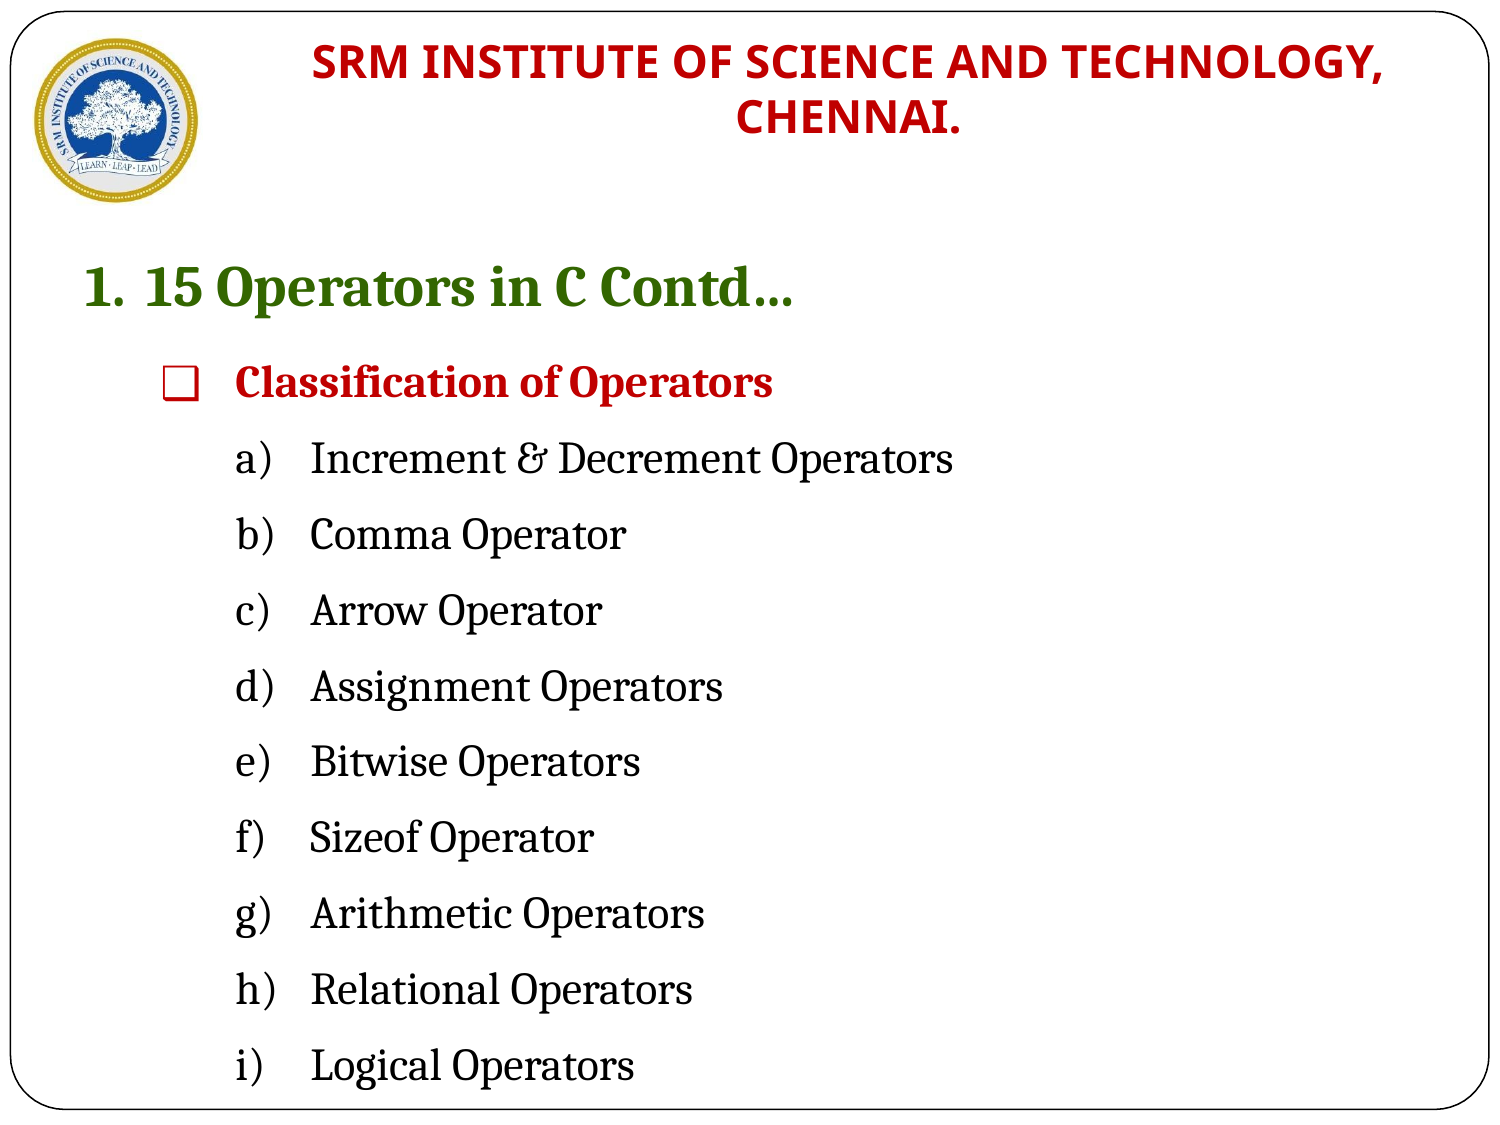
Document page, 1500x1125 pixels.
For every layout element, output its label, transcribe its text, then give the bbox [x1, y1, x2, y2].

title SRM INSTITUTE OF SCIENCE AND TECHNOLOGY, CHENNAI. [202, 30, 1468, 221]
picture [31, 30, 204, 207]
text_box 15 Operators in C Contd… Classification of Operators Increment & Decrement Operators Comma Operator Arrow Operator Assignment Operators Bitwise Operators Sizeof Operator Arithmetic Operators Relational Operators Logical Operators [83, 246, 1290, 1090]
